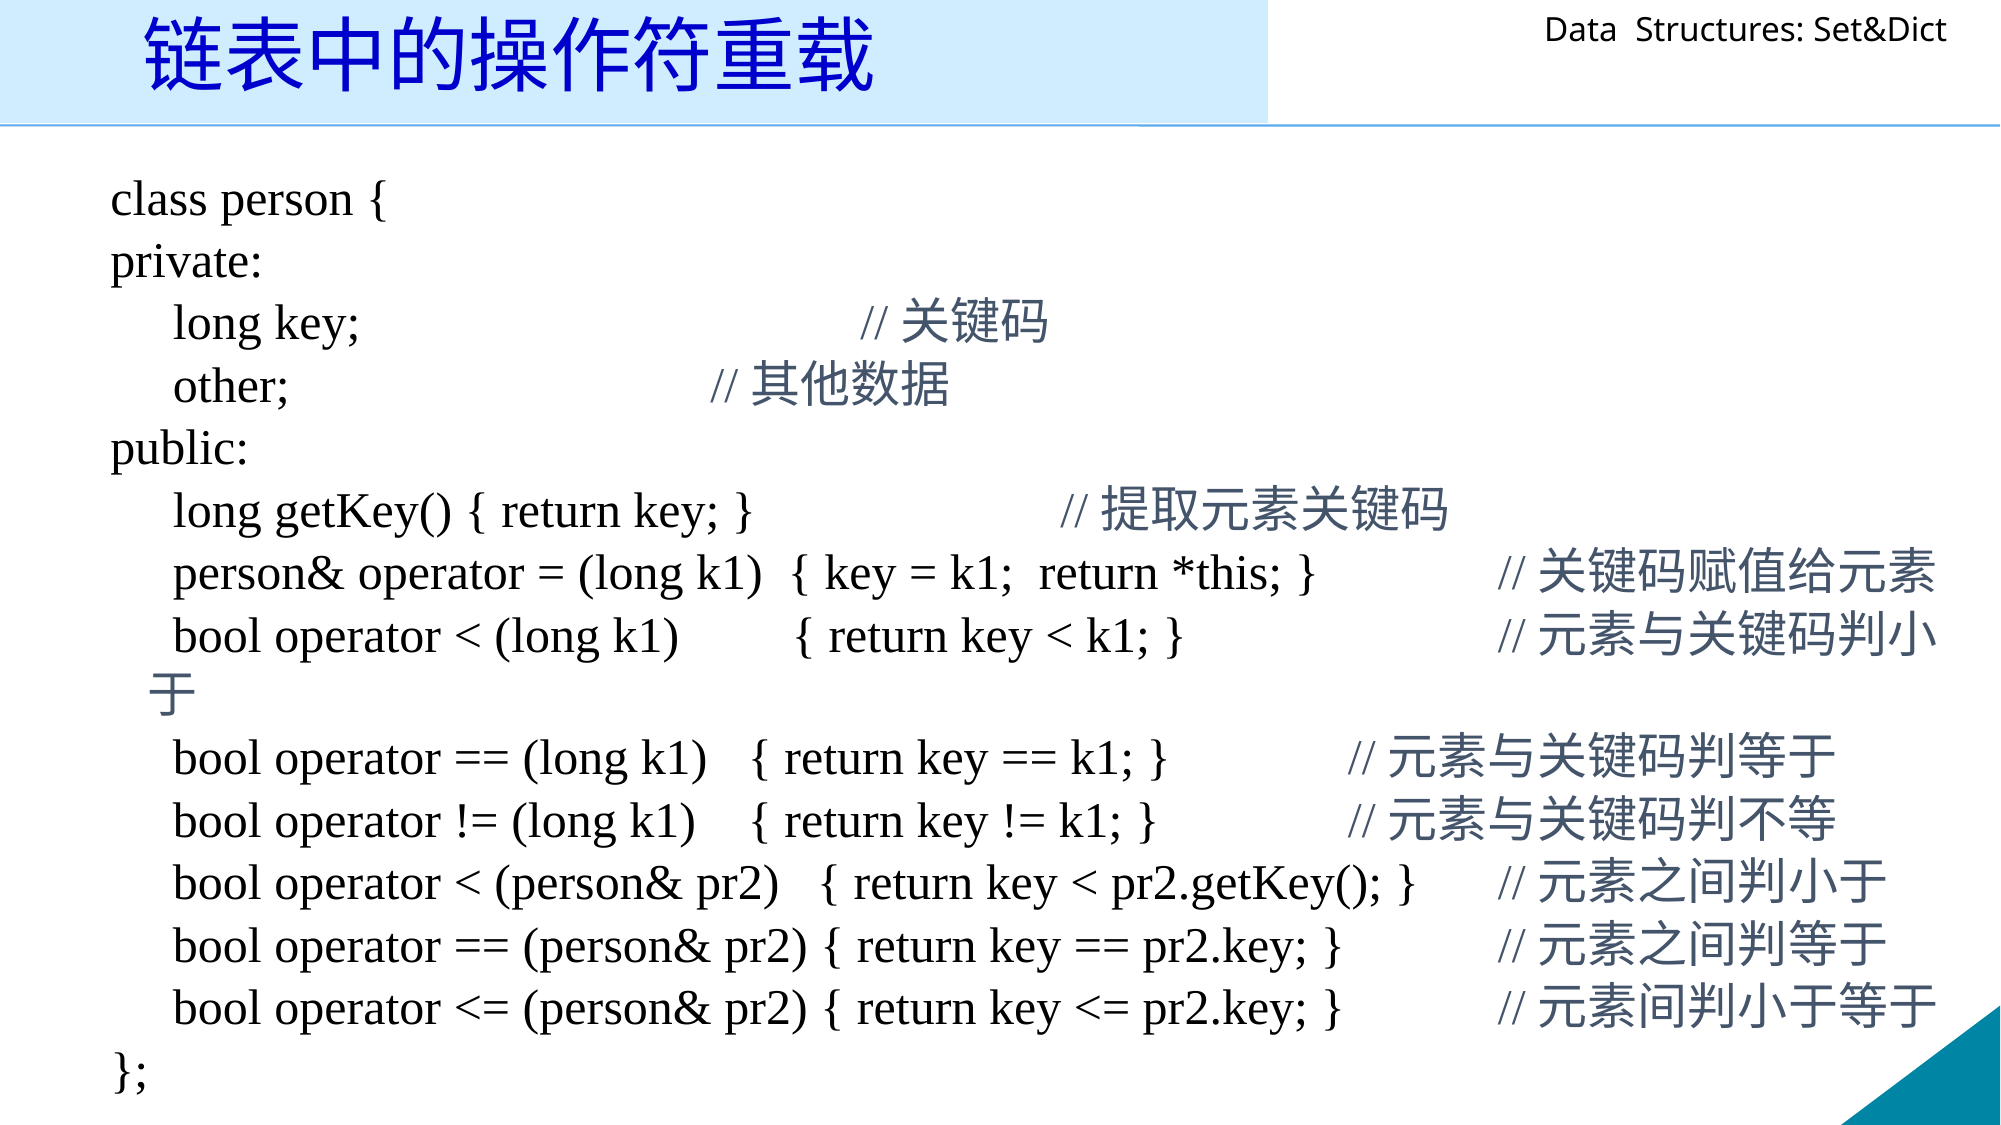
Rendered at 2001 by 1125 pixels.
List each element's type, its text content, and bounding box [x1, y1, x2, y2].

title 链表中的操作符重载 [127, 0, 1478, 113]
list class person { private: long key; //关键码 other; //其他数据 public: long getKey() { return key; } //提取元素关键码 person& operator = (long k1) { key = k1; return *this; } //关键码赋值给元素 bool operator < (long k1) { return key < k1; } //元素与关键码判小于 bool operator == (long k1) { return key == k1; } //元素与关键码判等于 bool operator != (long k1) { return key != k1; } //元素与关键码判不等 bool operator < (person& pr2) { return key < pr2.getKey(); } //元素之间判小于 bool operator == (person& pr2) { return key == pr2.key; } //元素之间判等于 bool operator <= (person& pr2) { return key <= pr2.key; } //元素间判小于等于 }; [95, 157, 1965, 1001]
